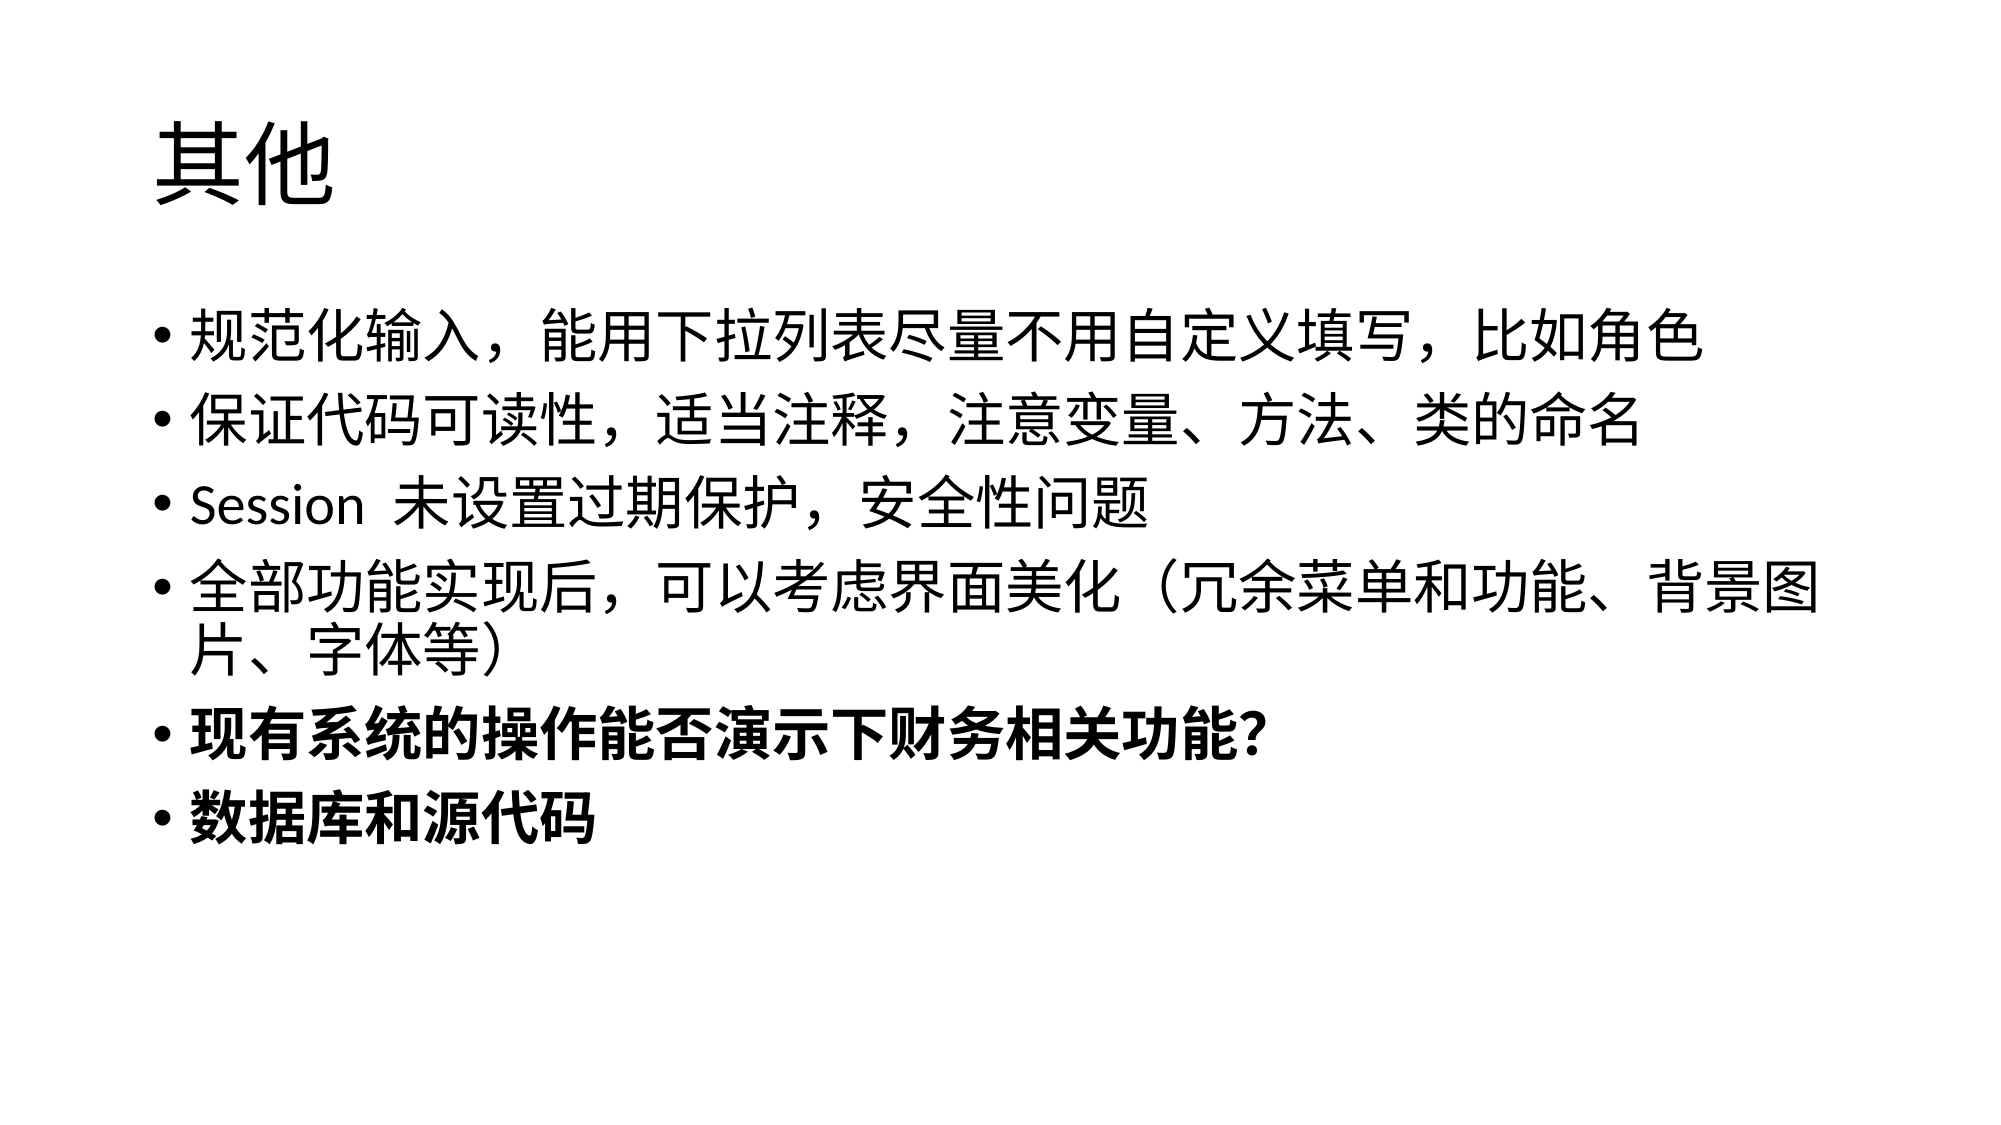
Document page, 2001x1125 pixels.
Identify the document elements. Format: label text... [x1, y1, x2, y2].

list 规范化输入，能用下拉列表尽量不用自定义填写，比如角色 保证代码可读性，适当注释，注意变量、方法、类的命名 Session 未设置过期保护，安全性问题 全部功能实现后，可以考虑界面美化（冗余菜单和功能、背景图片、字体等） 现有系统的操作能否演示下财务相关功能？ 数据库和源代码 [137, 299, 1863, 1014]
title 其他 [137, 59, 1863, 278]
